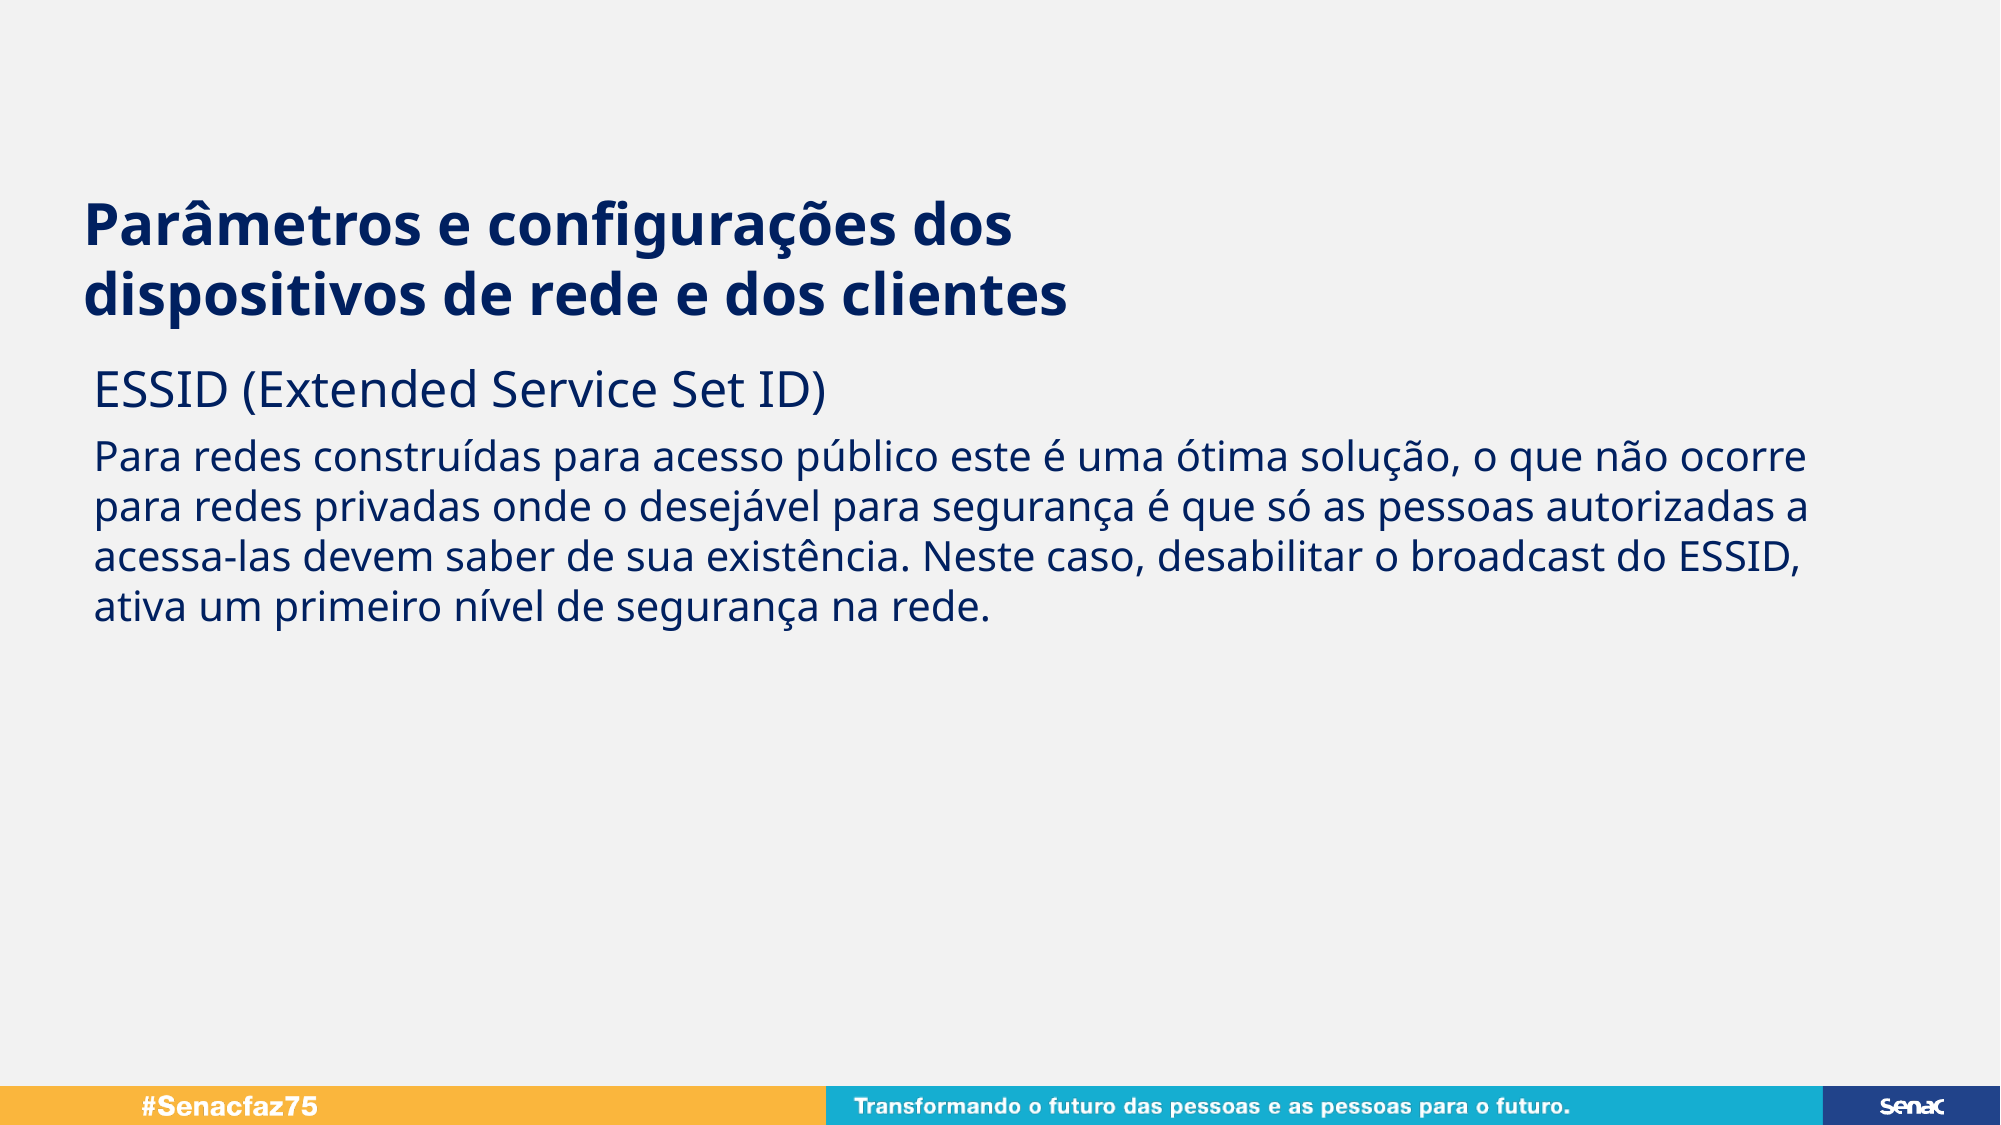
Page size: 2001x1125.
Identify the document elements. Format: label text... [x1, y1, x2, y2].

picture [0, 1078, 2000, 1125]
text_box Parâmetros e configurações dos dispositivos de rede e dos clientes [68, 179, 1960, 241]
text_box ESSID (Extended Service Set ID) Para redes construídas para acesso público este é uma ótima solução, o que não ocorre para redes privadas onde o desejável para segurança é que só as pessoas autorizadas a acessa-las devem saber de sua existência. Neste caso, desabilitar o broadcast do ESSID, ativa um primeiro nível de segurança na rede. [78, 349, 1913, 1025]
